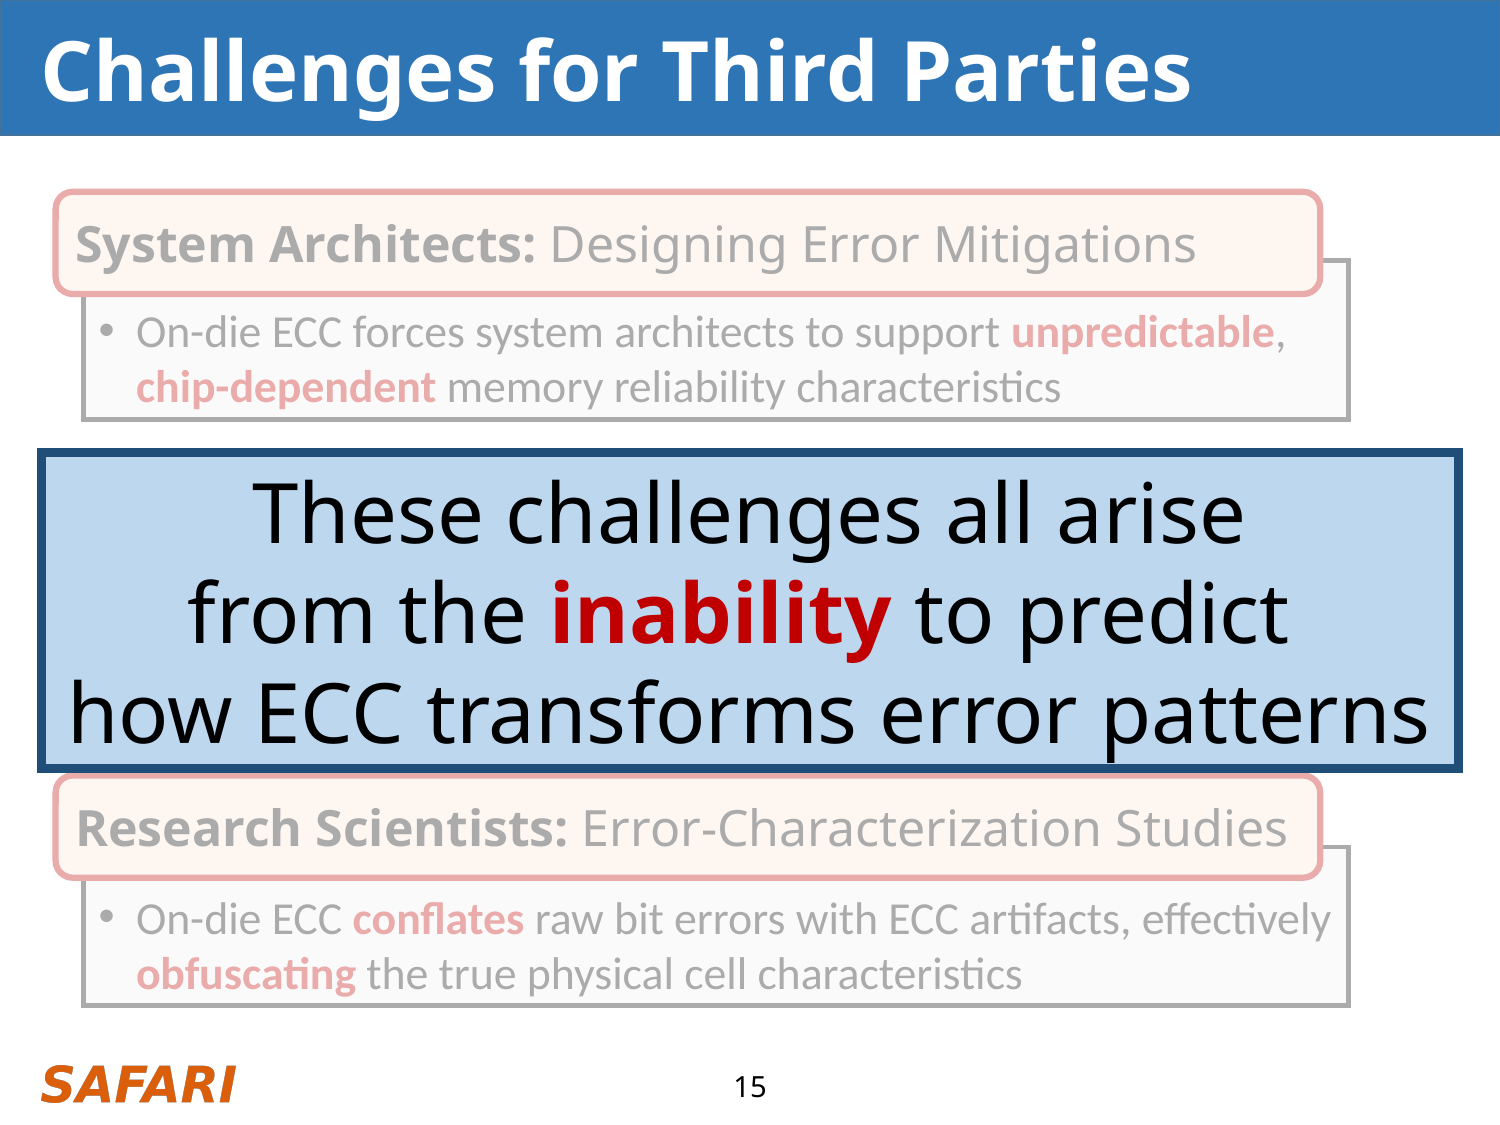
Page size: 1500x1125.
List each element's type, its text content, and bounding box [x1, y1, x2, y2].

picture [41, 1065, 236, 1103]
text_box [27, 156, 1475, 1064]
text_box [55, 191, 1349, 420]
title Challenges for Third Parties [25, 12, 1472, 137]
text_box These challenges all arise from the inability to predict how ECC transforms error patterns [40, 452, 1459, 769]
slide_number 15 [581, 1064, 919, 1107]
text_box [55, 775, 1349, 1006]
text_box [55, 480, 1349, 708]
